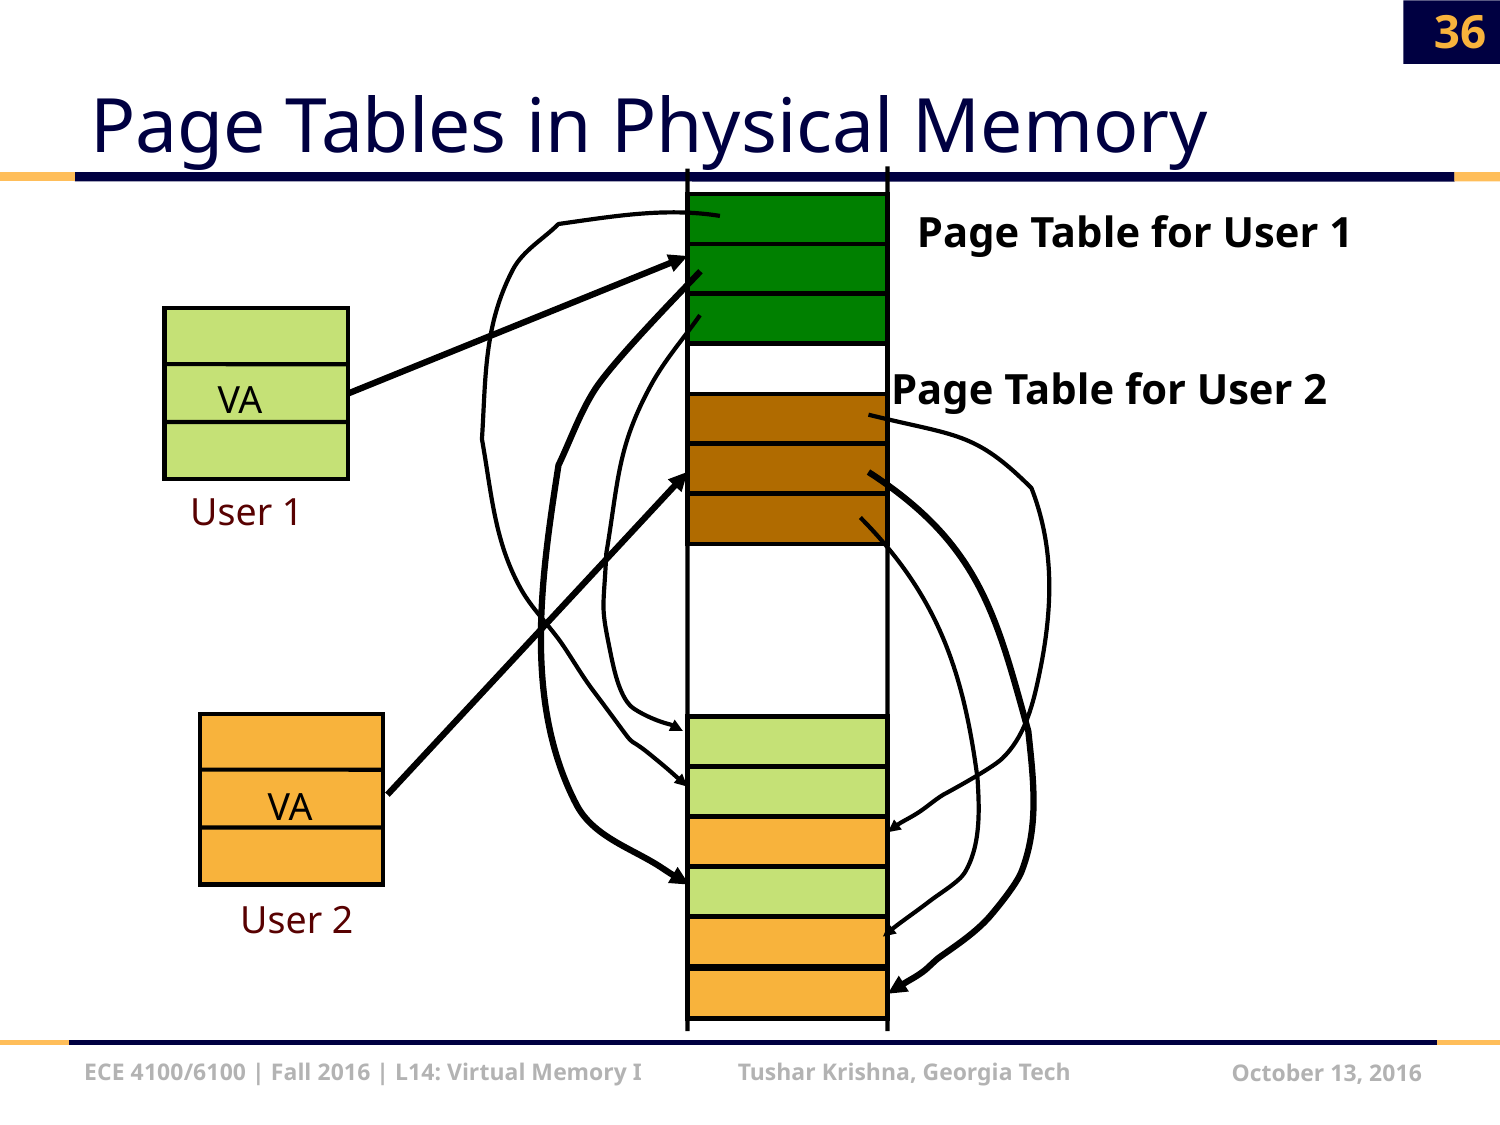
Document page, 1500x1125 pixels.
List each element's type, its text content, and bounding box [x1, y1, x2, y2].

text_box [690, 817, 879, 867]
text_box [691, 767, 876, 817]
text_box [540, 271, 701, 885]
text_box [199, 713, 384, 769]
text_box [716, 244, 888, 294]
text_box VA [202, 368, 278, 429]
text_box Page Table for User 2 [876, 356, 1354, 421]
text_box [868, 471, 873, 529]
text_box [199, 828, 384, 885]
text_box [687, 867, 881, 917]
text_box [707, 393, 876, 444]
title Page Tables in Physical Memory [75, 24, 1302, 175]
text_box [199, 770, 384, 827]
text_box [868, 414, 1050, 776]
text_box User 1 [175, 481, 319, 541]
footer ECE 4100/6100 | Fall 2016 | L14: Virtual Memory I Tushar Krishna, Georgia Tech [69, 1042, 1183, 1103]
text_box [164, 365, 348, 479]
text_box Page Table for User 1 [901, 198, 1402, 264]
text_box [481, 212, 720, 688]
text_box [687, 917, 886, 967]
text_box [860, 517, 979, 937]
text_box [710, 343, 888, 393]
slide_number 36 [1401, 4, 1500, 64]
text_box [713, 294, 888, 343]
text_box [687, 193, 888, 244]
text_box [702, 494, 870, 544]
text_box VA [252, 776, 328, 836]
text_box User 2 [225, 888, 369, 949]
text_box [692, 716, 873, 767]
text_box [164, 308, 348, 364]
text_box [687, 968, 887, 1019]
text_box [885, 723, 1034, 994]
text_box [705, 444, 871, 494]
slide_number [1183, 1042, 1438, 1103]
